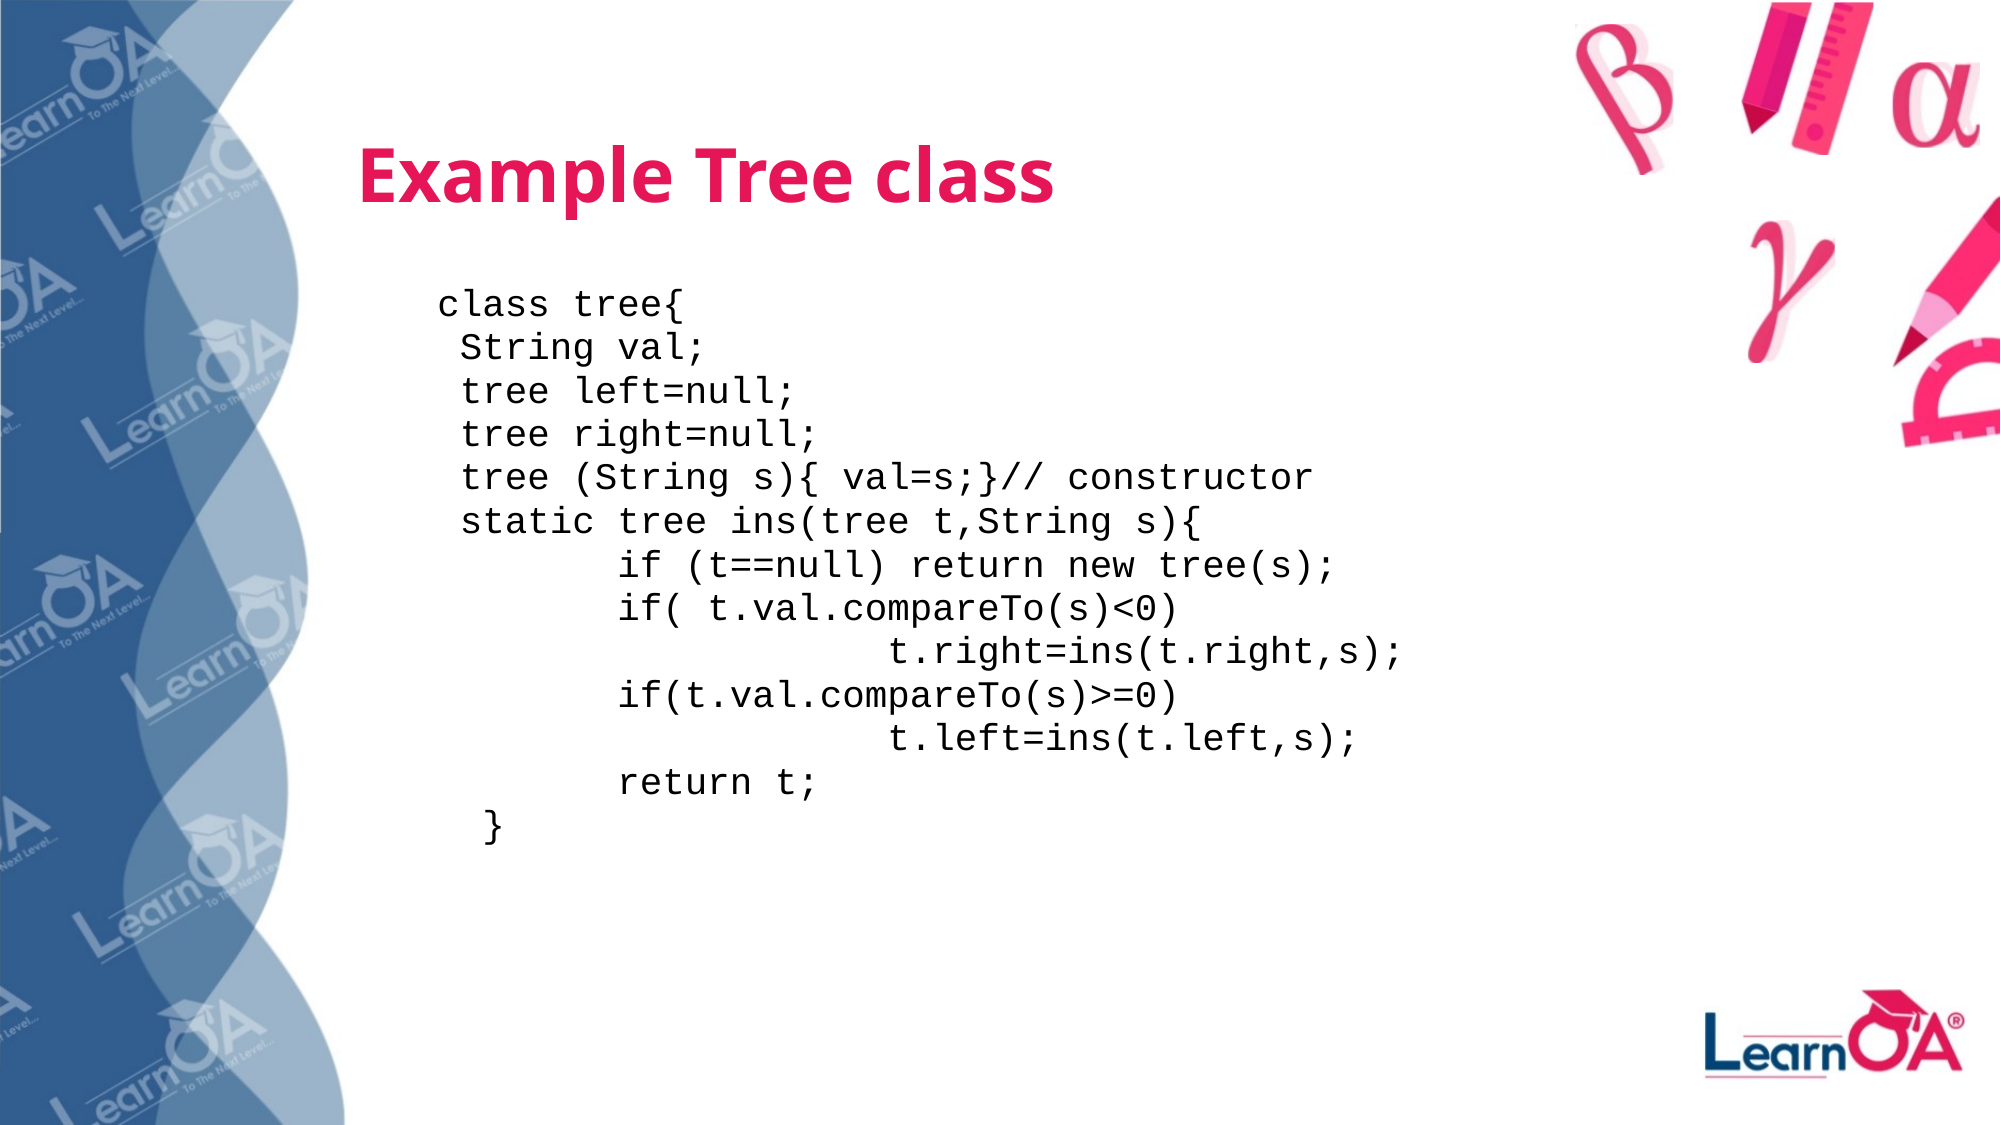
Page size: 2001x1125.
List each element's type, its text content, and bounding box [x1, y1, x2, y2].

picture [1892, 62, 1980, 148]
title Example Tree class [353, 125, 1713, 222]
picture [1703, 989, 1965, 1081]
picture [1747, 220, 1836, 363]
list class tree{ String val; tree left=null; tree right=null; tree (String s){ val=s;}// constructor static tree ins(tree t,String s){ if (t==null) return new tree(s); if( t.val.compareTo(s)<0) t.right=ins(t.right,s); if(t.val.compareTo(s)>=0) t.left=ins(t.left,s); return t; } [437, 287, 1713, 929]
picture [1892, 195, 2000, 448]
picture [0, 0, 347, 1125]
picture [1575, 24, 1674, 125]
picture [1741, 2, 1874, 155]
